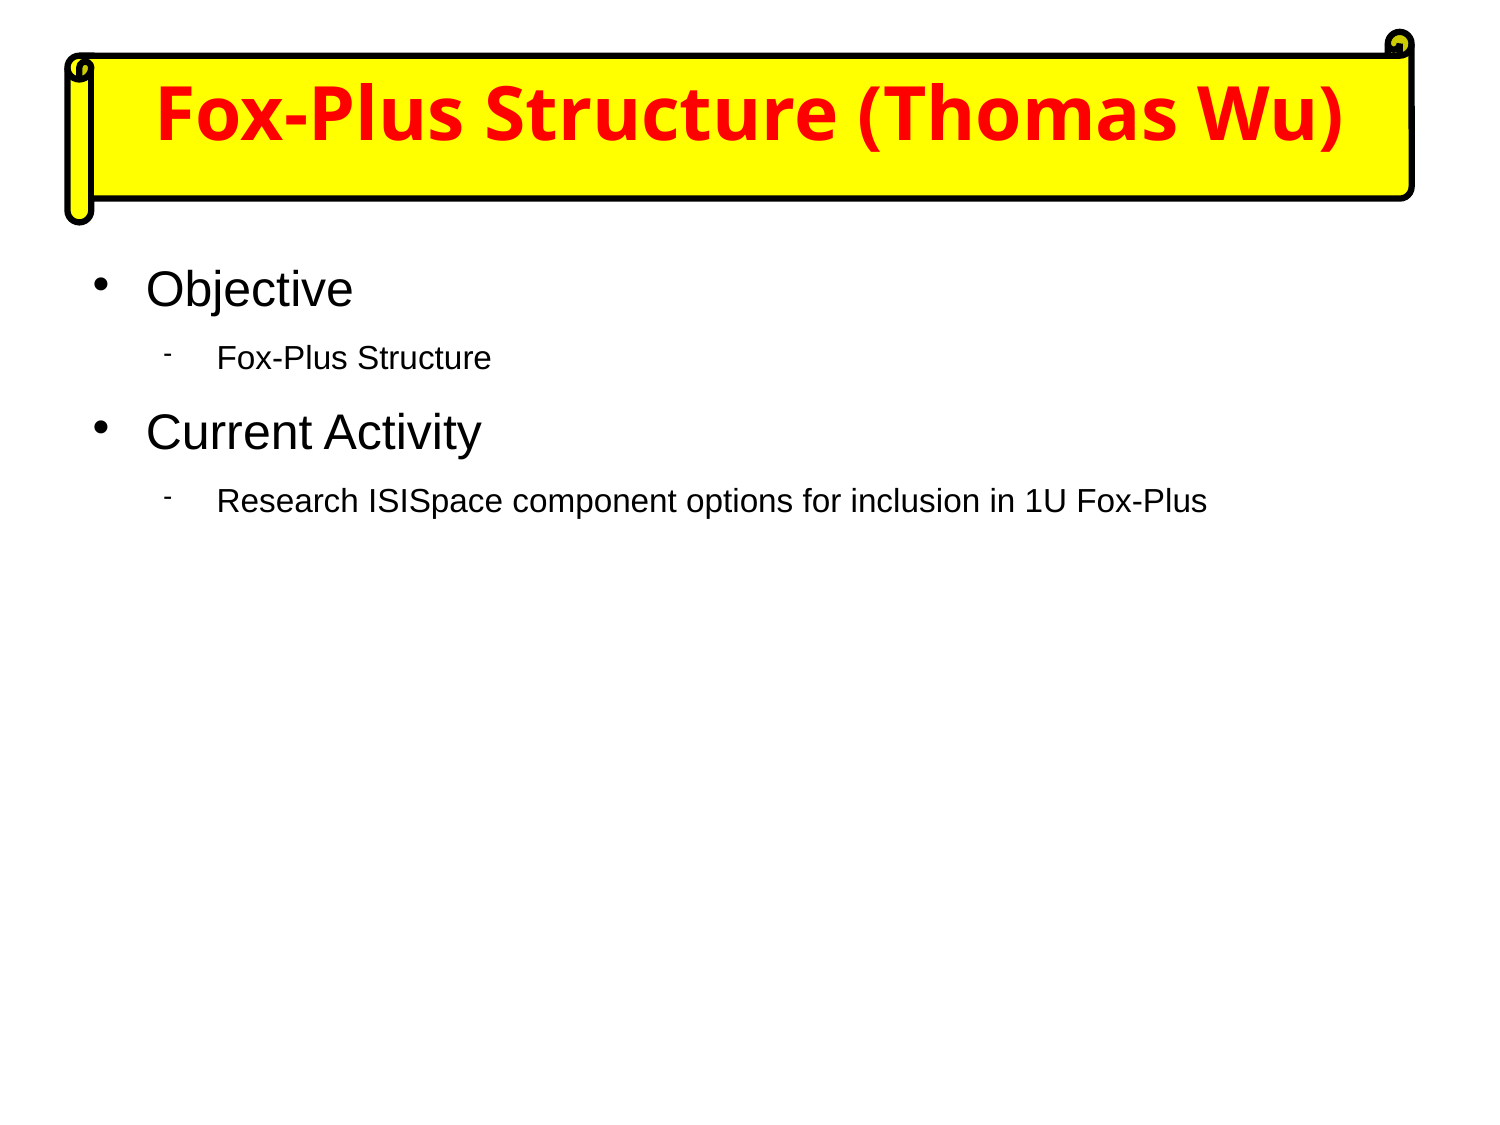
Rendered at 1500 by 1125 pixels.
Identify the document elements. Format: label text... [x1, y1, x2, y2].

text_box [0, 31, 1500, 223]
list Objective Fox-Plus Structure Current Activity Research ISISpace component options for inclusion in 1U Fox-Plus [75, 263, 1425, 916]
